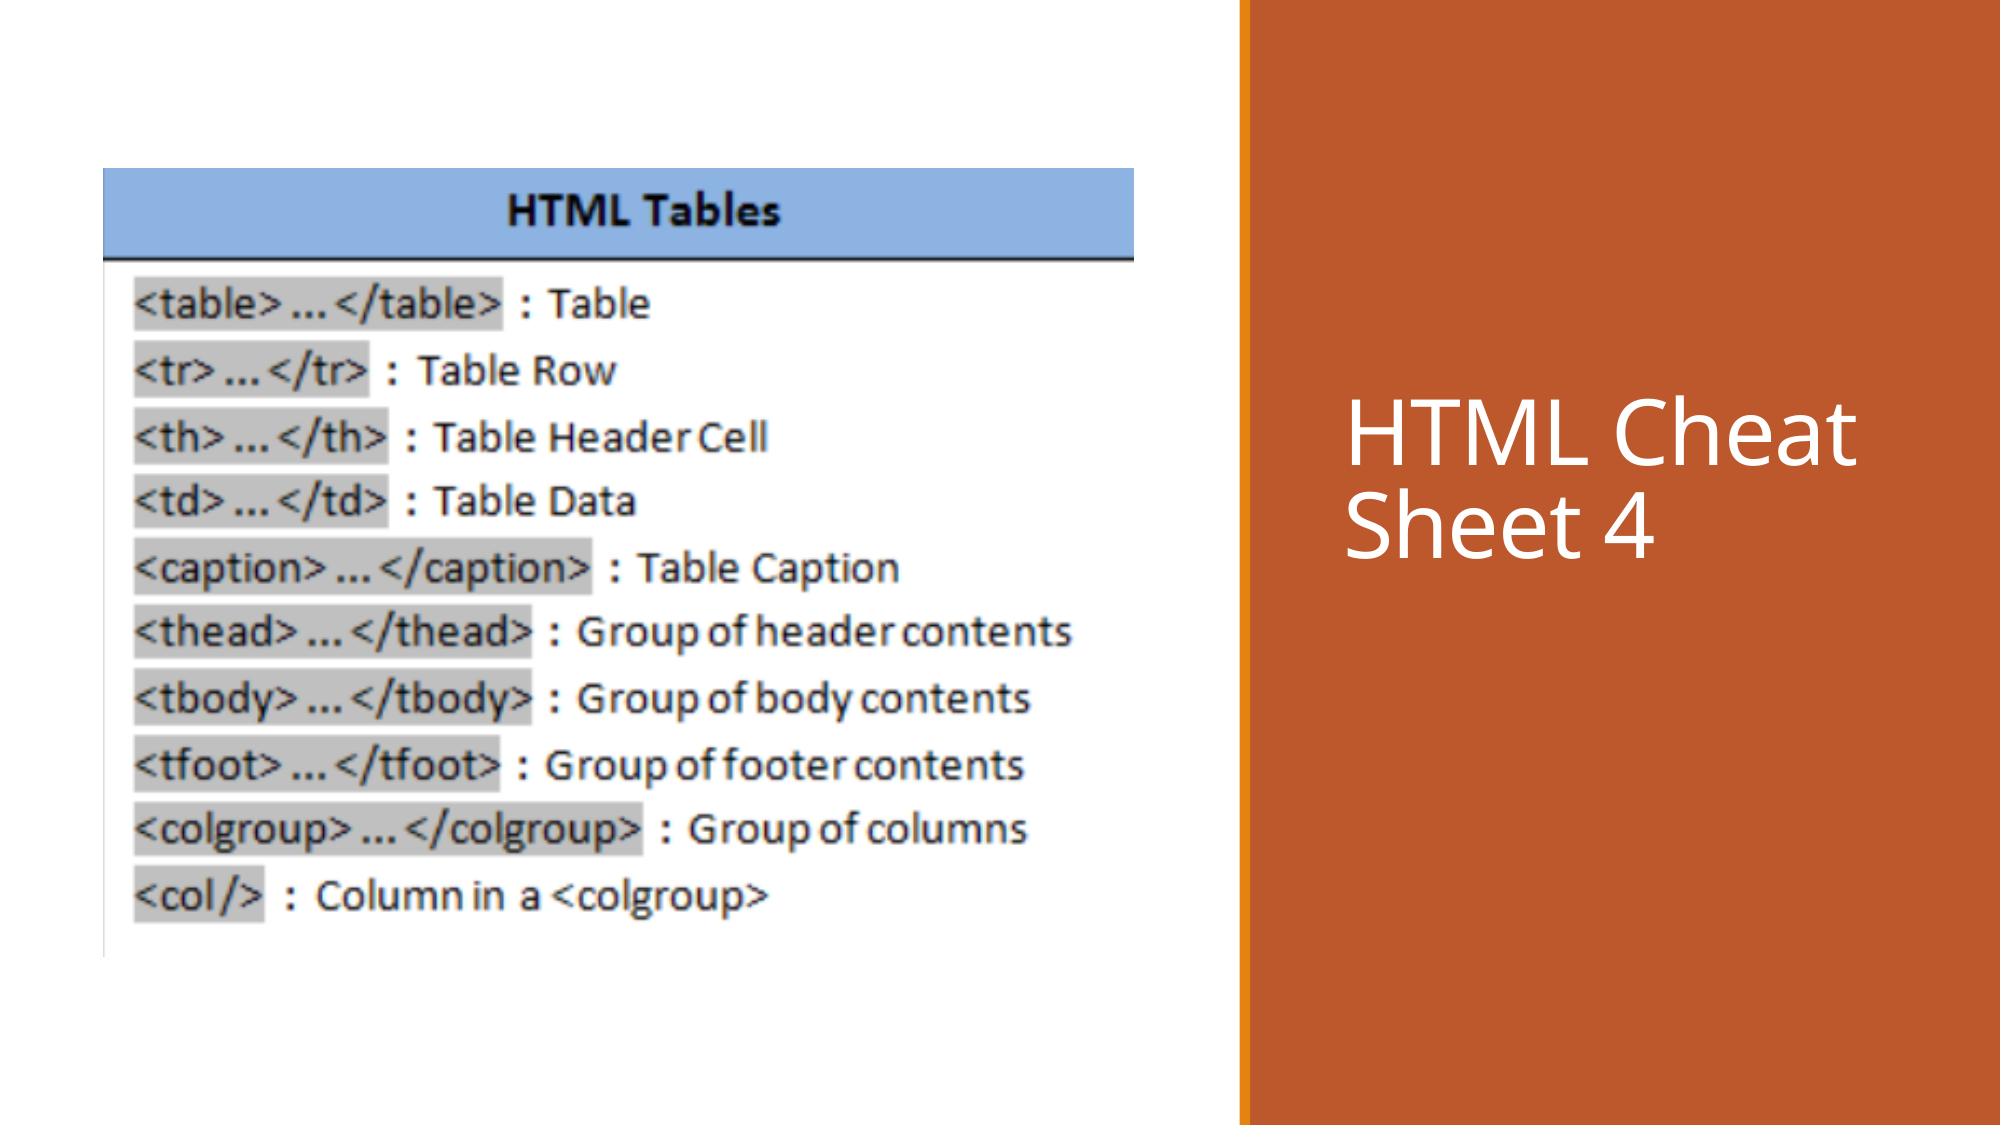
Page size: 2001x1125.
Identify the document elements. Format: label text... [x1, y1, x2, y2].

picture [103, 168, 1134, 957]
title HTML Cheat Sheet 4 [1328, 104, 1929, 585]
text_box [1238, 0, 1251, 710]
text_box [1251, 0, 2000, 1125]
text_box [0, 0, 1238, 1125]
text_box [1238, 723, 1251, 1125]
